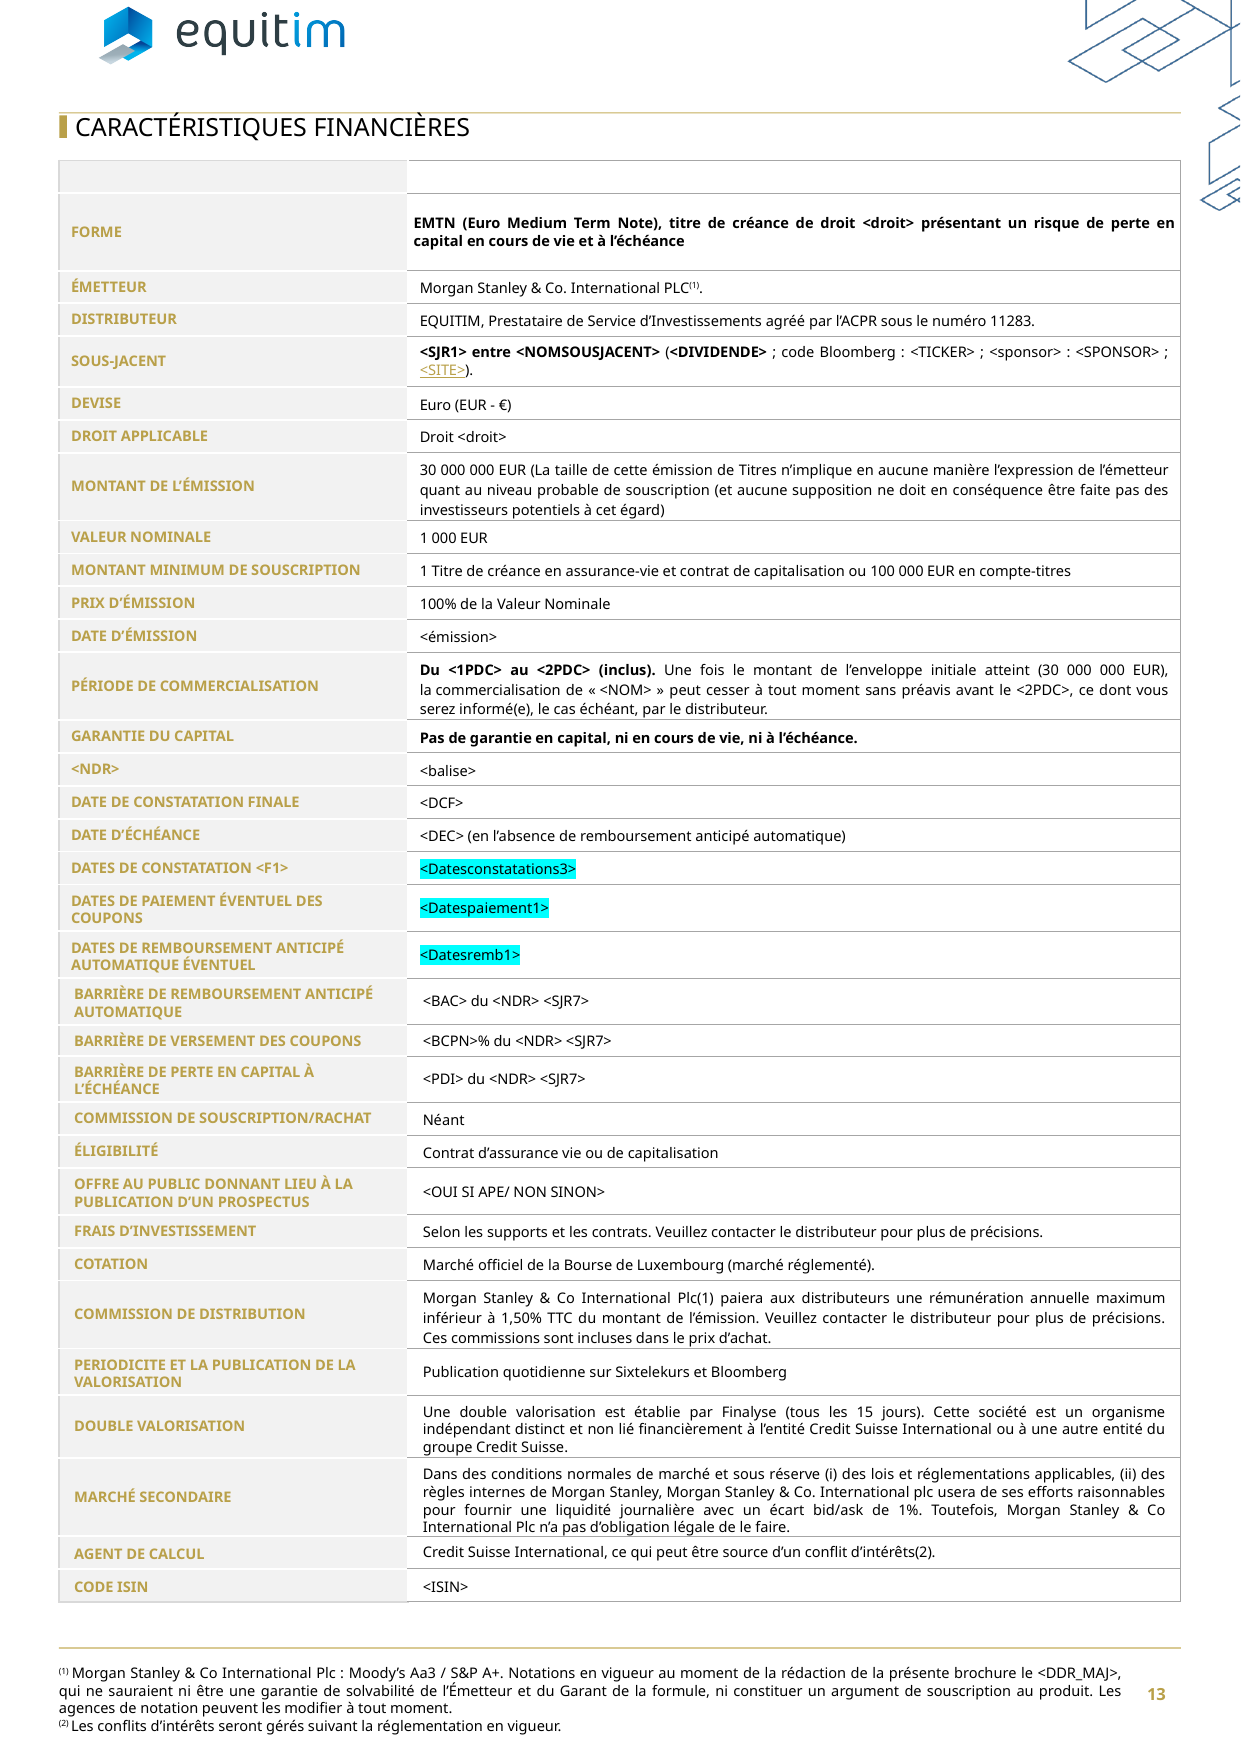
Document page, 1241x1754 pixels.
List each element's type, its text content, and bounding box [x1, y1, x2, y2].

table_cell <BCPN>% du <NDR> <SJR7> [409, 1025, 1180, 1056]
text_box (1) Morgan Stanley & Co International Plc : Moody’s Aa3 / S&P A+. Notations en vigueur au moment de la rédaction de la présente brochure le <DDR_MAJ>, qui ne sauraient ni être une garantie de solvabilité de l’Émetteur et du Garant de la formule, ni constituer un argument de souscription au produit. Les agences de notation peuvent les modifier à tout moment. (2) Les conflits d’intérêts seront gérés suivant la réglementation en vigueur. [59, 1664, 1123, 1735]
table_cell Dans des conditions normales de marché et sous réserve (i) des lois et réglementations applicables, (ii) des règles internes de Morgan Stanley, Morgan Stanley & Co. International plc usera de ses efforts raisonnables pour fournir une liquidité journalière avec un écart bid/ask de 1%. Toutefois, Morgan Stanley & Co International Plc n’a pas d’obligation légale de le faire. [409, 1458, 1180, 1536]
table_cell GARANTIE DU CAPITAL [60, 721, 407, 752]
table_cell Selon les supports et les contrats. Veuillez contacter le distributeur pour plus de précisions. [409, 1215, 1180, 1247]
picture [77, 0, 367, 80]
table_cell PÉRIODE DE COMMERCIALISATION [60, 653, 407, 719]
table_cell Marché officiel de la Bourse de Luxembourg (marché réglementé). [409, 1248, 1180, 1280]
table_cell OFFRE AU PUBLIC DONNANT LIEU À LA PUBLICATION D’UN PROSPECTUS [60, 1169, 407, 1214]
table_header [409, 161, 1180, 193]
table_cell COMMISSION DE SOUSCRIPTION/RACHAT [60, 1103, 407, 1134]
table_cell Du <1PDC> au <2PDC> (inclus). Une fois le montant de l’enveloppe initiale atteint (30 000 000 EUR), la commercialisation de « <NOM> » peut cesser à tout moment sans préavis avant le <2PDC>, ce dont vous serez informé(e), le cas échéant, par le distributeur. [409, 653, 1180, 719]
table_cell SOUS-JACENT [60, 337, 407, 386]
table_cell EQUITIM, Prestataire de Service d’Investissements agréé par l’ACPR sous le numéro 11283. [409, 304, 1180, 336]
table_cell CODE ISIN [60, 1570, 407, 1601]
table_cell 100% de la Valeur Nominale [409, 587, 1180, 619]
table_cell <SJR1> entre <NOMSOUSJACENT> (<DIVIDENDE> ; code Bloomberg : <TICKER> ; <sponsor> : <SPONSOR> ; <SITE>). [409, 337, 1180, 386]
table_cell Euro (EUR - €) [409, 387, 1180, 419]
table_cell DATES DE PAIEMENT ÉVENTUEL DES COUPONS [60, 885, 407, 930]
text_box Caractéristiques financières [75, 109, 1192, 148]
table_cell DATES DE REMBOURSEMENT ANTICIPÉ AUTOMATIQUE ÉVENTUEL [60, 932, 407, 977]
table_cell <PDI> du <NDR> <SJR7> [409, 1057, 1180, 1102]
table_cell COMMISSION DE DISTRIBUTION [60, 1281, 407, 1348]
table_header [60, 161, 407, 192]
table_cell Publication quotidienne sur Sixtelekurs et Bloomberg [409, 1349, 1180, 1395]
table_cell Morgan Stanley & Co International Plc(1) paiera aux distributeurs une rémunération annuelle maximum inférieur à 1,50% TTC du montant de l’émission. Veuillez contacter le distributeur pour plus de précisions. Ces commissions sont incluses dans le prix d’achat. [409, 1281, 1180, 1348]
table_cell MONTANT DE L’ÉMISSION [60, 454, 407, 520]
table_cell FORME [60, 194, 407, 270]
table_cell AGENT DE CALCUL [60, 1537, 407, 1568]
table_cell <Datesconstatations3> [409, 852, 1180, 884]
text_box [59, 115, 67, 138]
table_cell Droit <droit> [409, 420, 1180, 452]
table_cell EMTN (Euro Medium Term Note), titre de créance de droit <droit> présentant un risque de perte en capital en cours de vie et à l’échéance [409, 194, 1180, 270]
table_cell ÉLIGIBILITÉ [60, 1136, 407, 1167]
picture [1067, 0, 1241, 211]
table_cell 1 Titre de créance en assurance-vie et contrat de capitalisation ou 100 000 EUR en compte-titres [409, 554, 1180, 586]
table_cell DOUBLE VALORISATION [60, 1396, 407, 1457]
table_cell DISTRIBUTEUR [60, 304, 407, 335]
table_cell <Datespaiement1> [409, 885, 1180, 931]
table_cell Credit Suisse International, ce qui peut être source d’un conflit d’intérêts(2). [409, 1537, 1180, 1568]
table_cell BARRIÈRE DE PERTE EN CAPITAL À L’ÉCHÉANCE [60, 1057, 407, 1101]
table_cell MONTANT MINIMUM DE SOUSCRIPTION [60, 554, 407, 585]
table_cell Néant [409, 1103, 1180, 1135]
table_cell VALEUR NOMINALE [60, 521, 407, 553]
table_cell <DCF> [409, 786, 1180, 818]
table_cell <OUI SI APE/ NON SINON> [409, 1168, 1180, 1214]
table_cell DATE DE CONSTATATION FINALE [60, 787, 407, 818]
table_cell <DEC> (en l’absence de remboursement anticipé automatique) [409, 819, 1180, 851]
table_cell <Datesremb1> [409, 932, 1180, 978]
table_cell PERIODICITE ET LA PUBLICATION DE LA VALORISATION [60, 1349, 407, 1394]
table_cell 1 000 EUR [409, 521, 1180, 553]
table_cell MARCHÉ SECONDAIRE [60, 1459, 407, 1535]
table_cell <émission> [409, 620, 1180, 652]
table_cell Contrat d’assurance vie ou de capitalisation [409, 1136, 1180, 1167]
table_cell ÉMETTEUR [60, 272, 407, 302]
table_cell DEVISE [60, 388, 407, 419]
table_cell Pas de garantie en capital, ni en cours de vie, ni à l’échéance. [409, 720, 1180, 752]
table_cell DATE D’ÉMISSION [60, 620, 407, 651]
table_cell PRIX D’ÉMISSION [60, 587, 407, 618]
table_cell FRAIS D’INVESTISSEMENT [60, 1216, 407, 1247]
table_cell 30 000 000 EUR (La taille de cette émission de Titres n’implique en aucune manière l’expression de l’émetteur quant au niveau probable de souscription (et aucune supposition ne doit en conséquence être faite pas des investisseurs potentiels à cet égard) [409, 453, 1180, 520]
table_cell COTATION [60, 1249, 407, 1280]
table_cell <BAC> du <NDR> <SJR7> [409, 979, 1180, 1024]
table_cell BARRIÈRE DE VERSEMENT DES COUPONS [60, 1026, 407, 1055]
table_cell <NDR> [60, 754, 407, 785]
table_cell BARRIÈRE DE REMBOURSEMENT ANTICIPÉ AUTOMATIQUE [60, 979, 407, 1024]
table_cell DROIT APPLICABLE [60, 421, 407, 452]
table_cell Une double valorisation est établie par Finalyse (tous les 15 jours). Cette société est un organisme indépendant distinct et non lié financièrement à l’entité Credit Suisse International ou à une autre entité du groupe Credit Suisse. [409, 1396, 1180, 1457]
table_cell Morgan Stanley & Co. International PLC(1). [409, 271, 1180, 303]
table_cell <ISIN> [409, 1569, 1180, 1601]
table_cell DATES DE CONSTATATION <F1> [60, 852, 407, 884]
table_cell <balise> [409, 753, 1180, 785]
table_cell DATE D’ÉCHÉANCE [60, 820, 407, 851]
slide_number 13 [1123, 1664, 1182, 1728]
